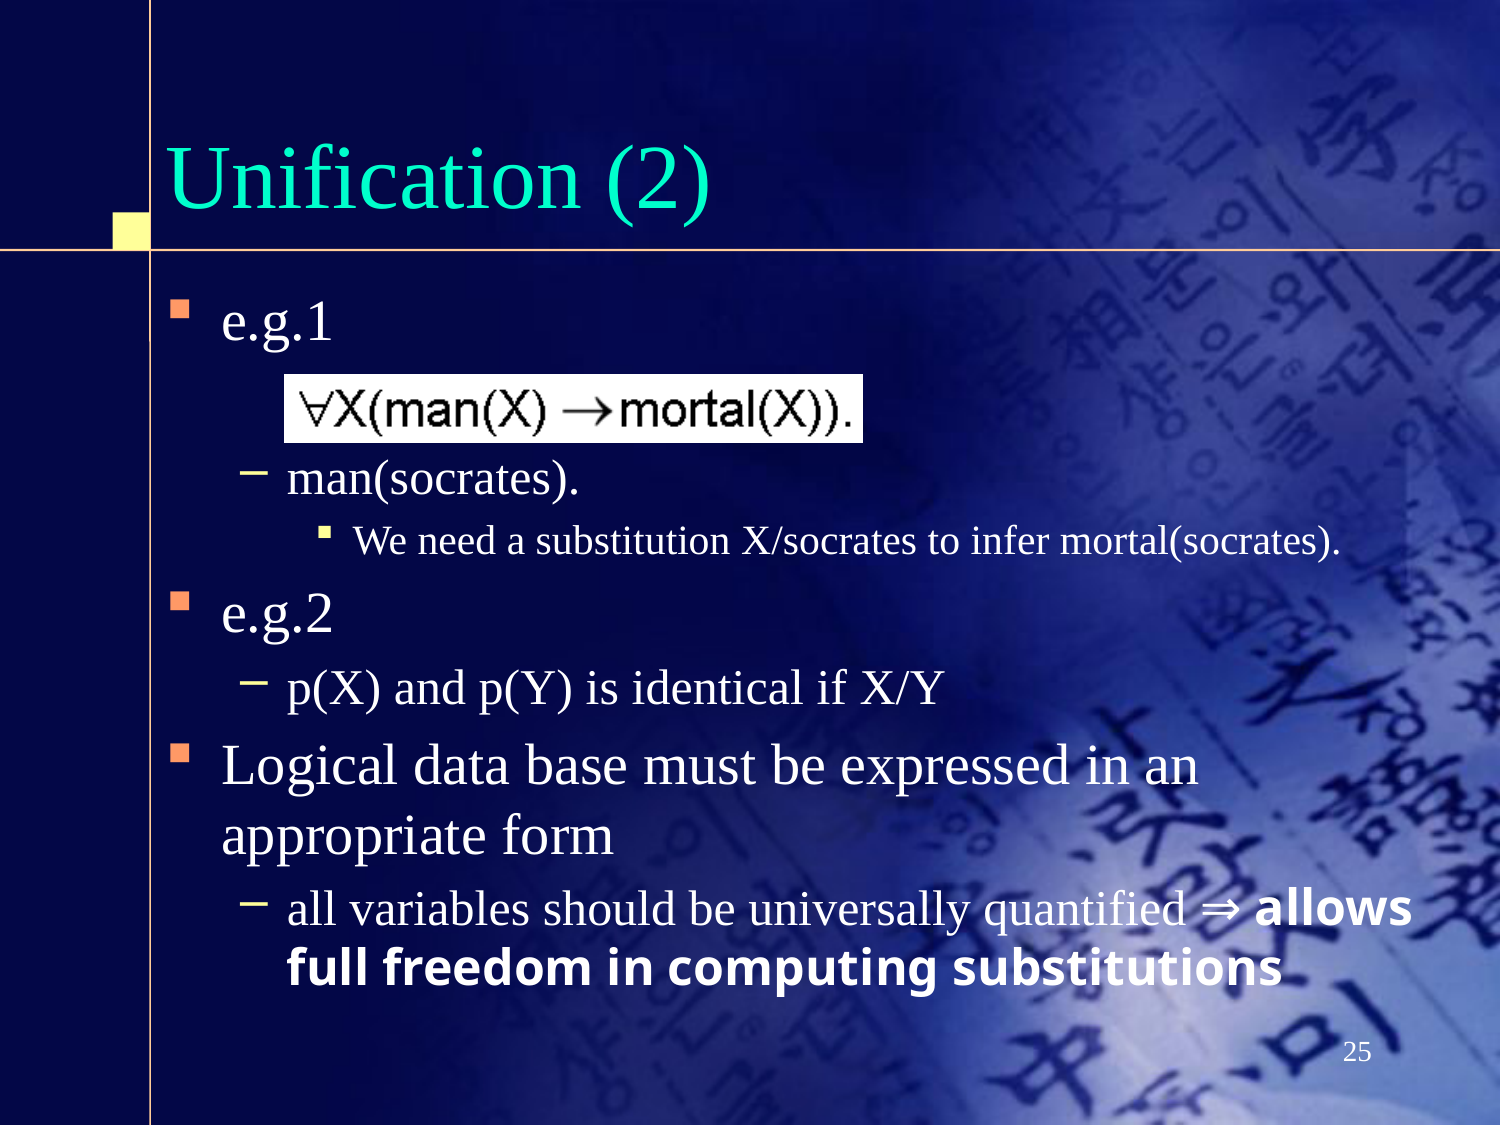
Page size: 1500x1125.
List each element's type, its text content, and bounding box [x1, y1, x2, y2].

picture [151, 0, 1500, 249]
slide_number 25 [1074, 1063, 1388, 1101]
title Unification (2) [150, 78, 1388, 267]
list e.g.1 man(socrates). We need a substitution X/socrates to infer mortal(socrates). e.g.2 p(X) and p(Y) is identical if X/Y Logical data base must be expressed in an appropriate form all variables should be universally quantified ⇒ allows full freedom in computing substitutions [150, 275, 1438, 1063]
picture [0, 252, 149, 1125]
picture [151, 252, 1500, 1125]
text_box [284, 374, 863, 443]
picture [0, 0, 149, 248]
